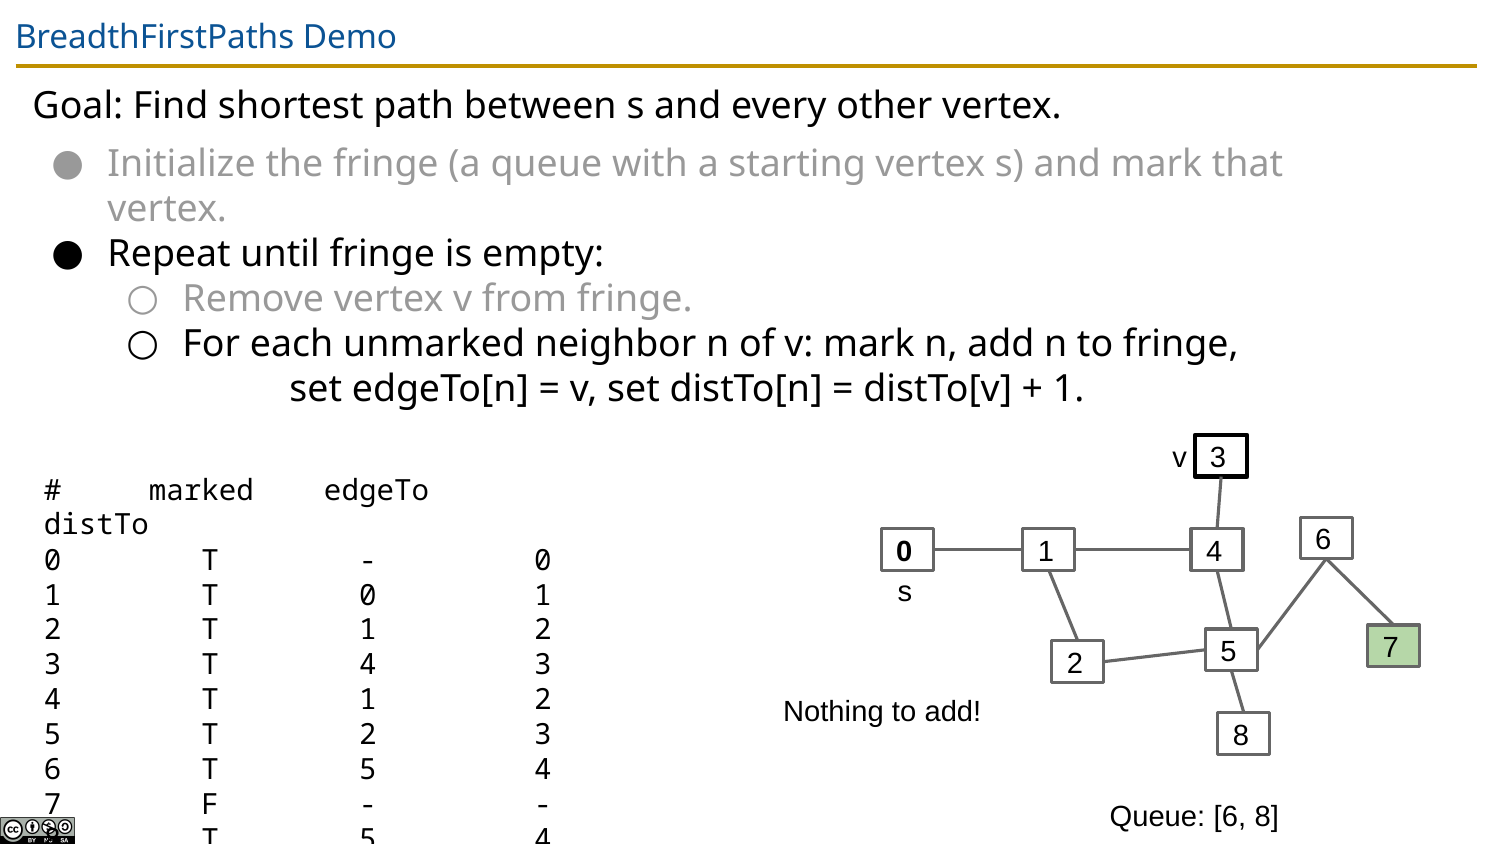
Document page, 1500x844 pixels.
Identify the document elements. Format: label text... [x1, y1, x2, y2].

list Goal: Find shortest path between s and every other vertex. Initialize the fringe (a queue with a starting vertex s) and mark that vertex. Repeat until fringe is empty: Remove vertex v from fringe. For each unmarked neighbor n of v: mark n, add n to fringe, set edgeTo[n] = v, set distTo[n] = distTo[v] + 1. [17, 65, 1416, 627]
text_box Queue: [6, 8] [1094, 782, 1378, 830]
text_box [1216, 570, 1232, 630]
text_box 2 [1051, 640, 1104, 683]
picture [0, 817, 75, 844]
text_box # marked edgeTo distTo 0 T - 0 1 T 0 1 2 T 1 2 3 T 4 3 4 T 1 2 5 T 2 3 6 T 5 4 7 F - - 8 T 5 4 [28, 627, 608, 817]
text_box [1048, 570, 1079, 642]
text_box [1216, 476, 1222, 529]
text_box 7 [1367, 625, 1420, 667]
text_box 5 [1205, 629, 1258, 671]
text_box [1103, 649, 1206, 662]
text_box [1257, 558, 1327, 650]
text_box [1327, 558, 1394, 626]
text_box Nothing to add! [768, 676, 1078, 729]
text_box 8 [1217, 712, 1270, 755]
title BreadthFirstPaths Demo [0, 0, 1398, 65]
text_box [1231, 670, 1245, 713]
